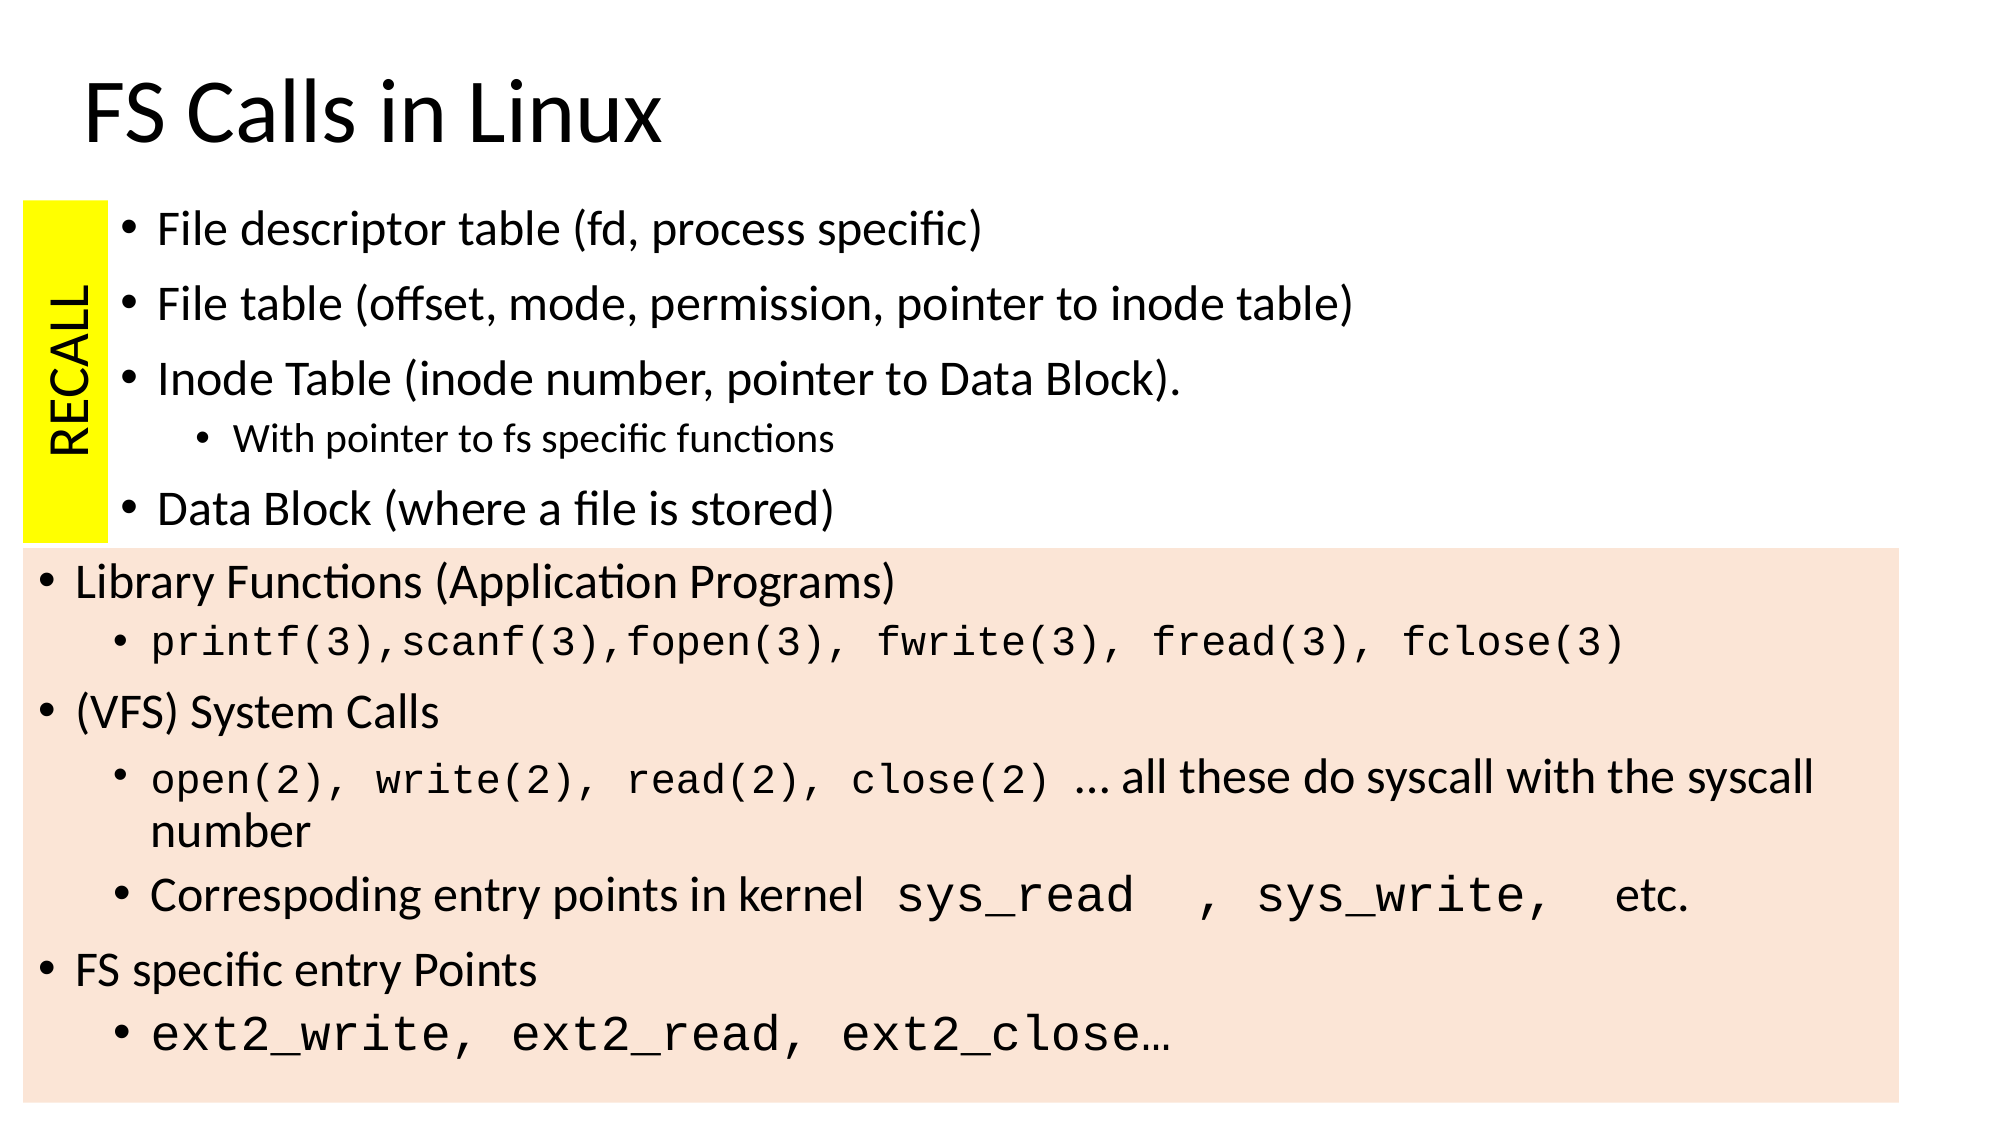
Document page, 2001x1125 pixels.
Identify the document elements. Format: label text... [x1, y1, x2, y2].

text_box File descriptor table (fd, process specific) File table (offset, mode, permission, pointer to inode table) Inode Table (inode number, pointer to Data Block). With pointer to fs specific functions Data Block (where a file is stored) [105, 195, 1638, 548]
text_box Library Functions (Application Programs) printf(3),scanf(3),fopen(3), fwrite(3), fread(3), fclose(3) (VFS) System Calls open(2), write(2), read(2), close(2) … all these do syscall with the syscall number Correspoding entry points in kernel sys_read , sys_write, etc. FS specific entry Points ext2_write, ext2_read, ext2_close… [23, 548, 1899, 1103]
text_box RECALL [23, 200, 108, 543]
title FS Calls in Linux [68, 4, 1794, 222]
